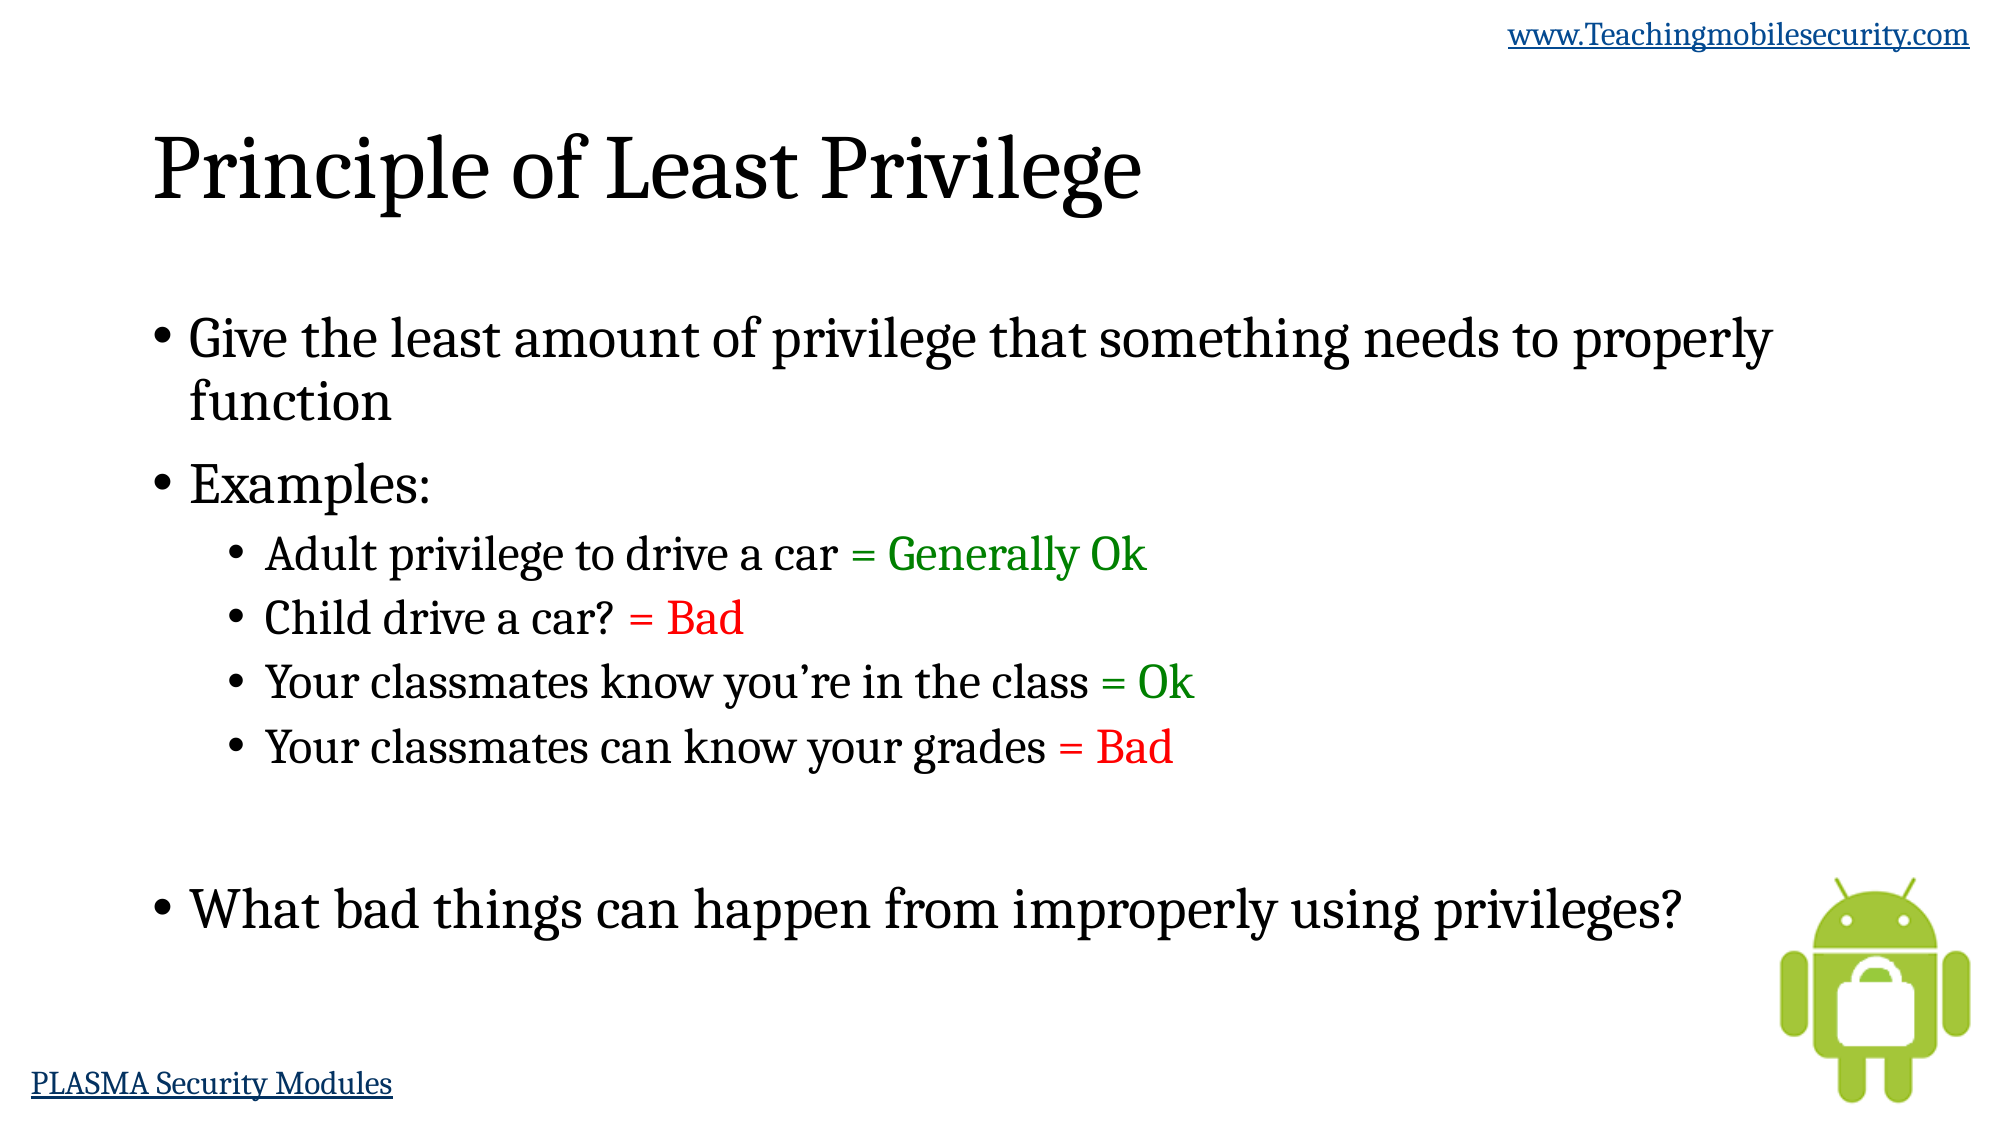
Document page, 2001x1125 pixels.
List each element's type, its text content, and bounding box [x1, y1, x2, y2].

picture [1777, 876, 1974, 1109]
list Give the least amount of privilege that something needs to properly function Examples: Adult privilege to drive a car = Generally Ok Child drive a car? = Bad Your classmates know you’re in the class = Ok Your classmates can know your grades = Bad What bad things can happen from improperly using privileges? [137, 299, 1863, 1097]
title Principle of Least Privilege [137, 59, 1863, 278]
